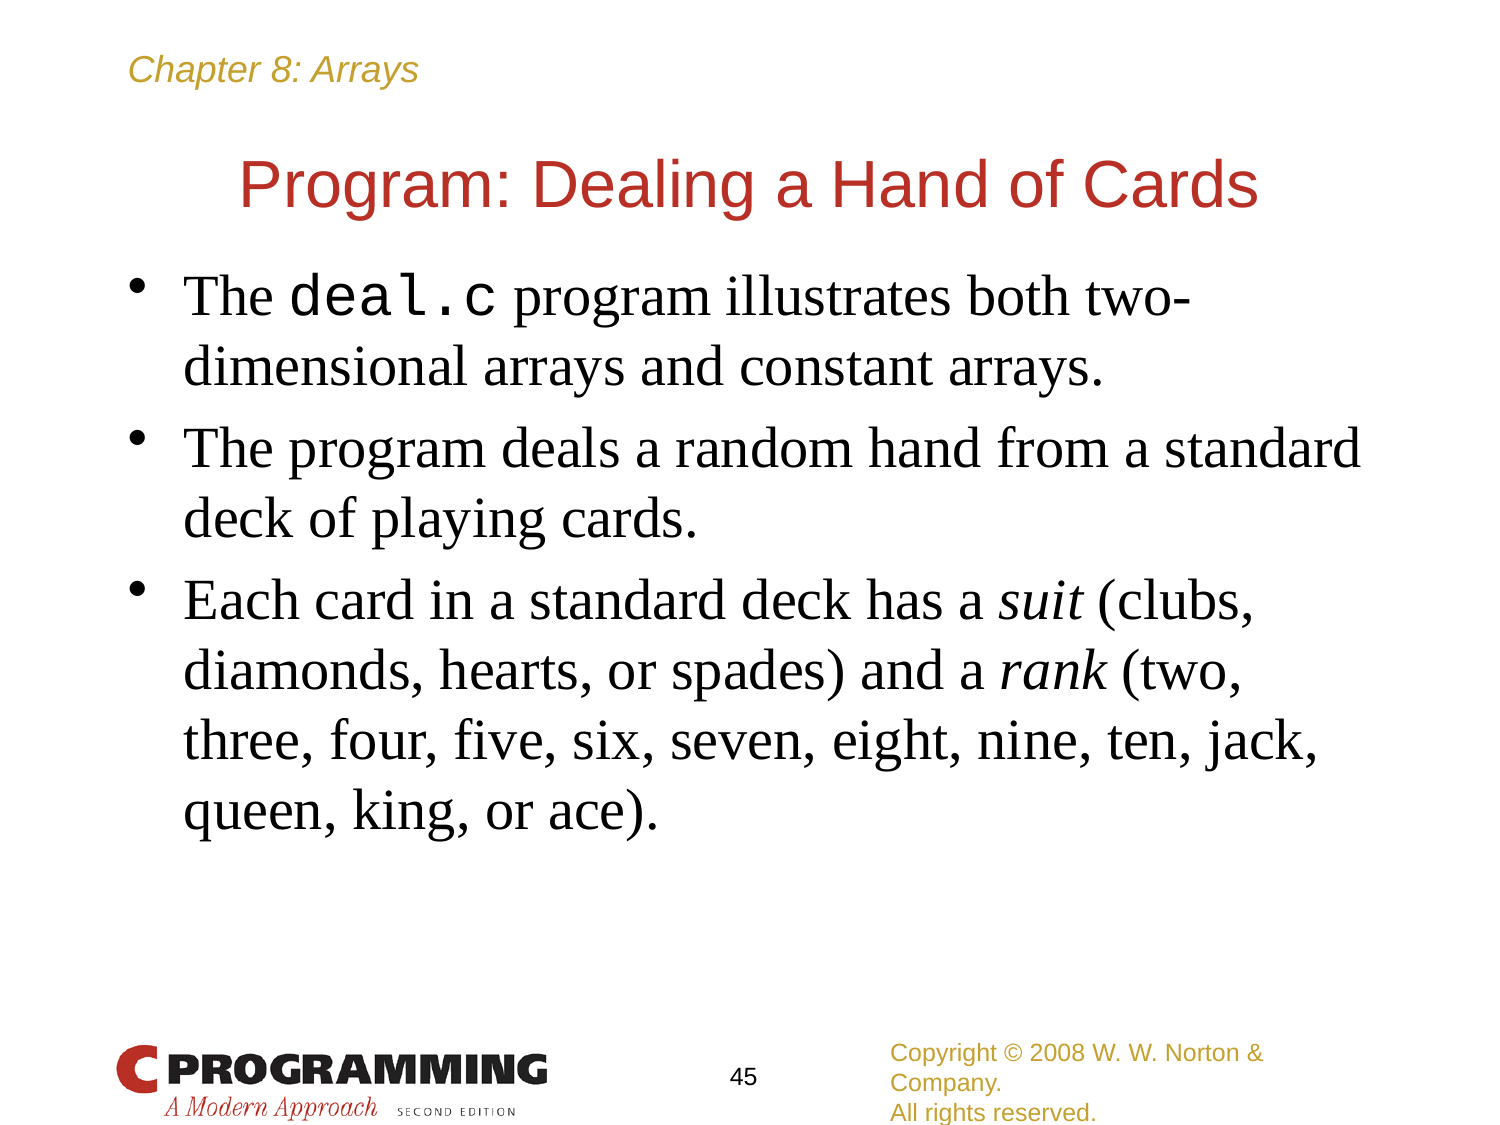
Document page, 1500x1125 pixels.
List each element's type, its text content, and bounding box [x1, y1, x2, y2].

title Program: Dealing a Hand of Cards [112, 125, 1388, 238]
list The deal.c program illustrates both two-dimensional arrays and constant arrays. The program deals a random hand from a standard deck of playing cards. Each card in a standard deck has a suit (clubs, diamonds, hearts, or spades) and a rank (two, three, four, five, six, seven, eight, nine, ten, jack, queen, king, or ace). [112, 249, 1388, 1038]
footer Copyright © 2008 W. W. Norton & Company. All rights reserved. [874, 1043, 1388, 1119]
picture [112, 1041, 550, 1123]
slide_number 45 [687, 1049, 801, 1101]
